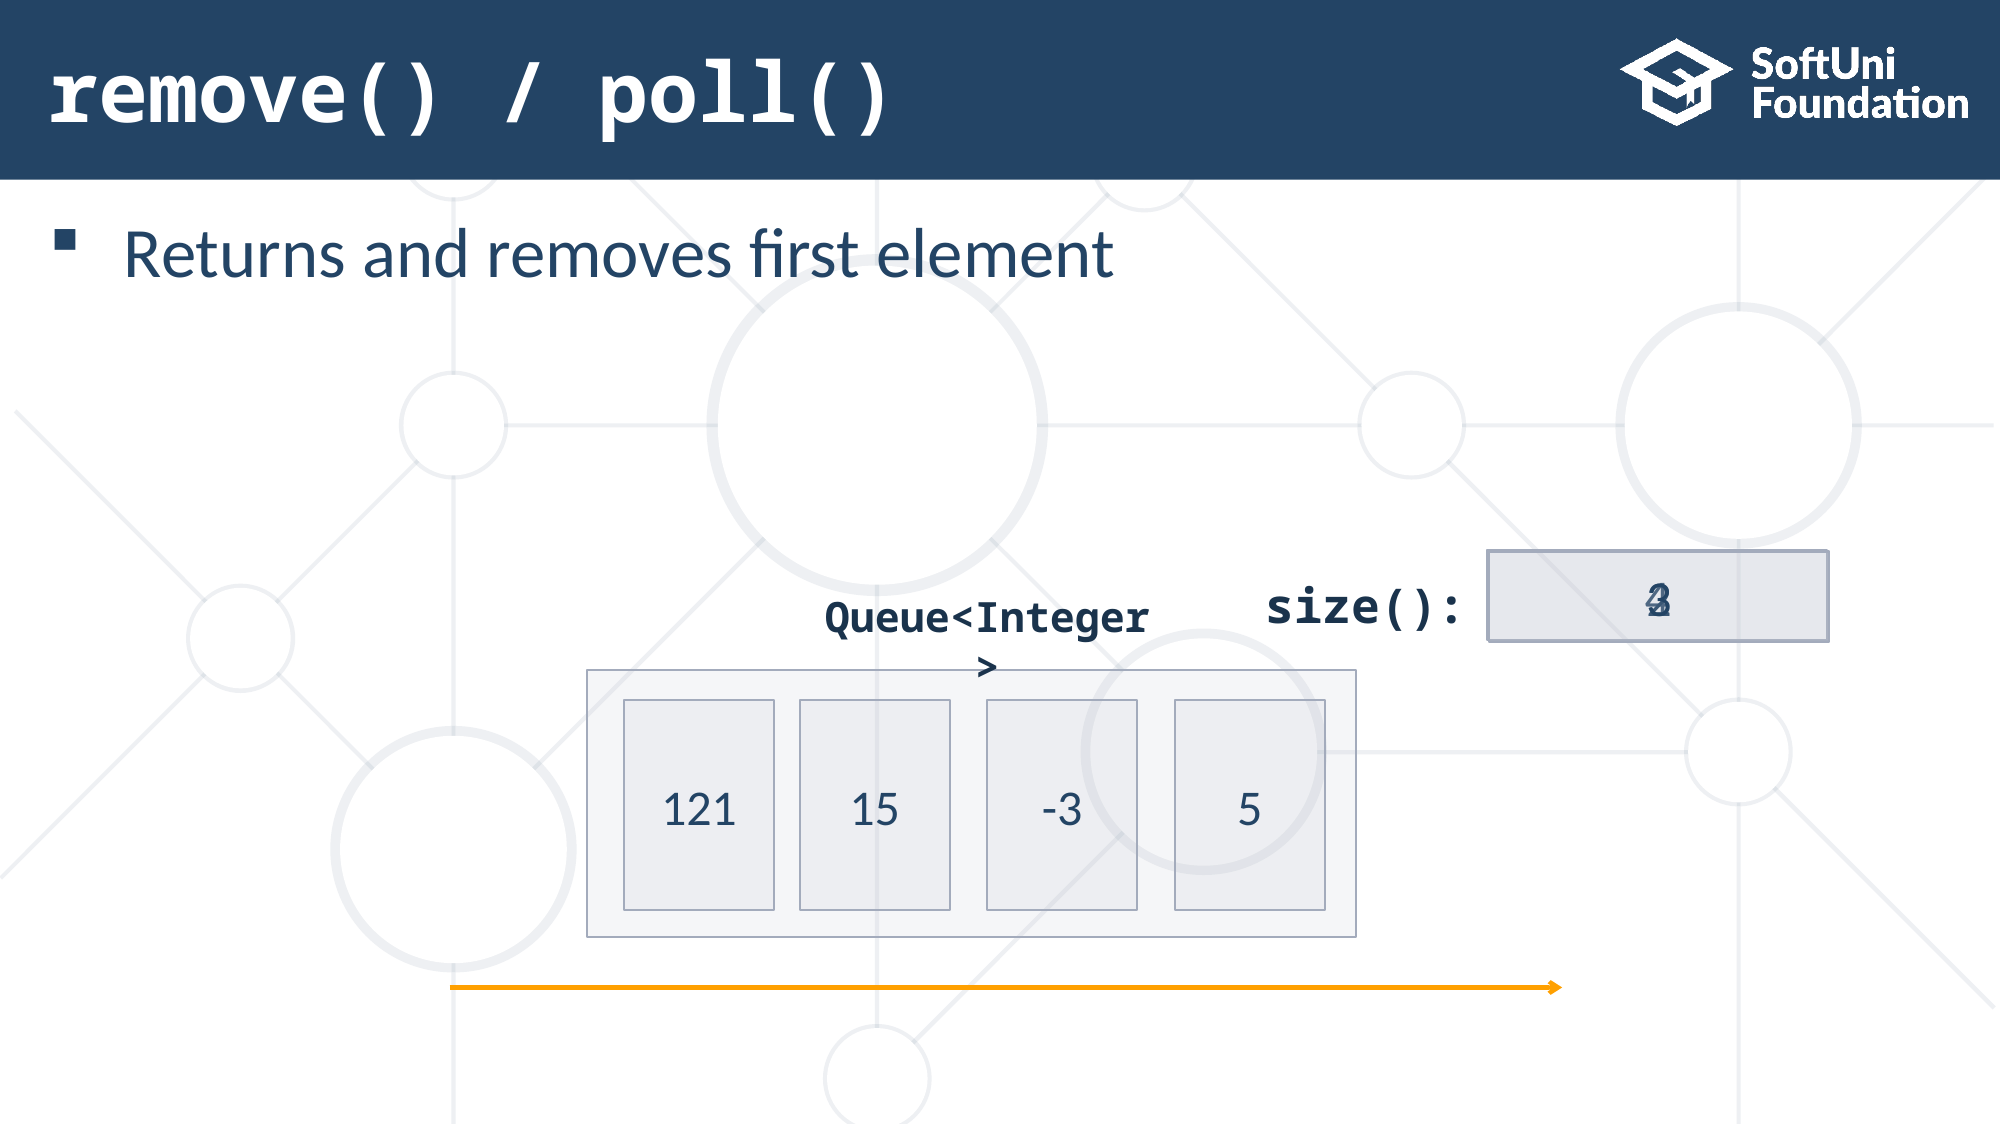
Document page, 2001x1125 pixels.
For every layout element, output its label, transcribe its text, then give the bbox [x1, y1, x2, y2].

text_box 15 [799, 699, 950, 910]
text_box 121 [623, 699, 774, 910]
picture [1619, 38, 1968, 126]
list Returns and removes first element [31, 196, 1970, 1050]
text_box 5 [1174, 699, 1325, 910]
text_box 3 [1488, 551, 1830, 642]
text_box Queue<Integer> [799, 583, 1175, 749]
text_box [587, 670, 1356, 938]
text_box size(): [1178, 565, 1504, 652]
text_box -3 [987, 699, 1138, 910]
title remove() / poll() [31, 16, 1591, 162]
